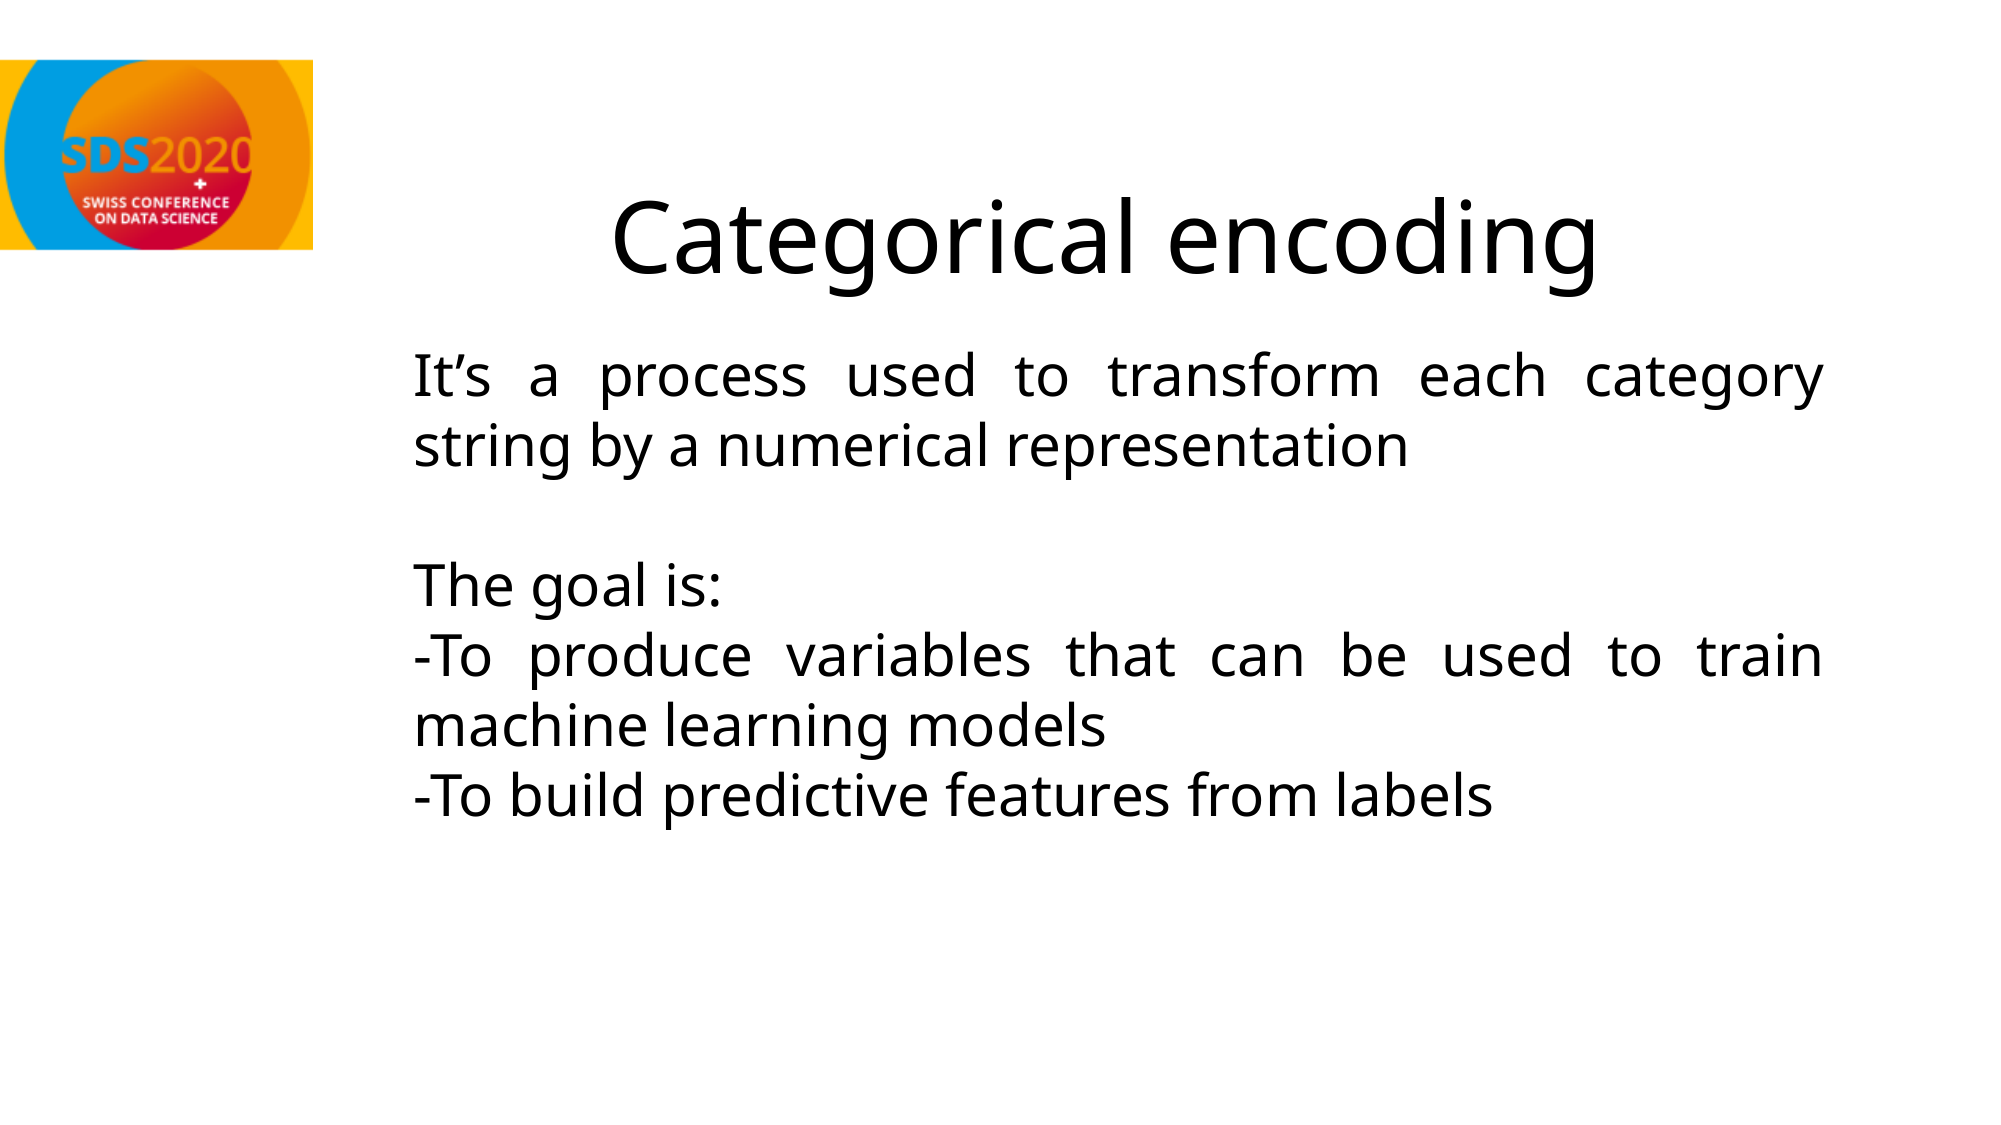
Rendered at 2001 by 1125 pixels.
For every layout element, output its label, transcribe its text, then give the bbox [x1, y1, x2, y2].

picture [0, 0, 313, 313]
text_box Categorical encoding It’s a process used to transform each category string by a numerical representation The goal is: -To produce variables that can be used to train machine learning models -To build predictive features from labels [399, 165, 1840, 881]
